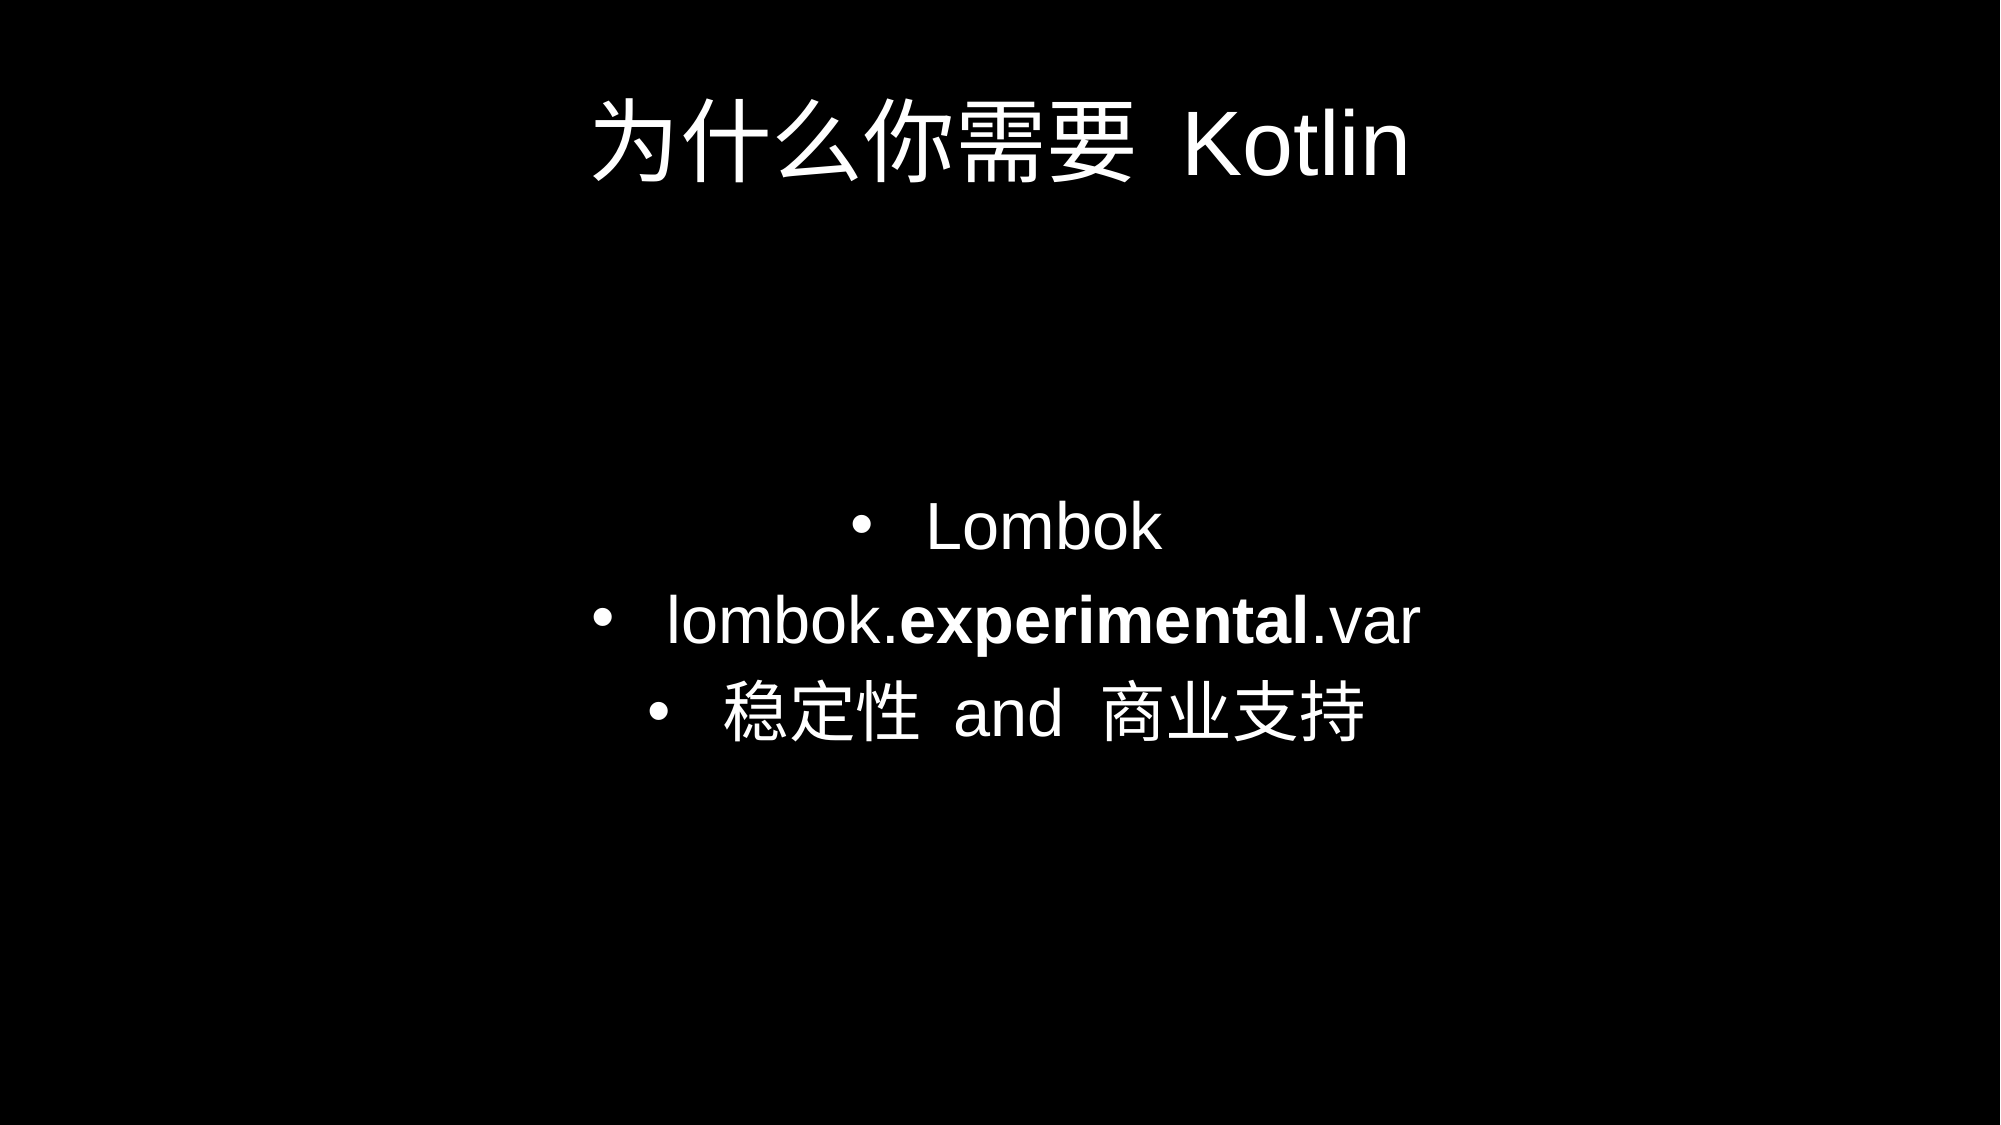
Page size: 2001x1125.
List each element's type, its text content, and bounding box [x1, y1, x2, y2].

list Lombok lombok.experimental.var 稳定性 and 商业支持 [106, 475, 1908, 965]
title 为什么你需要 Kotlin [99, 44, 1901, 233]
